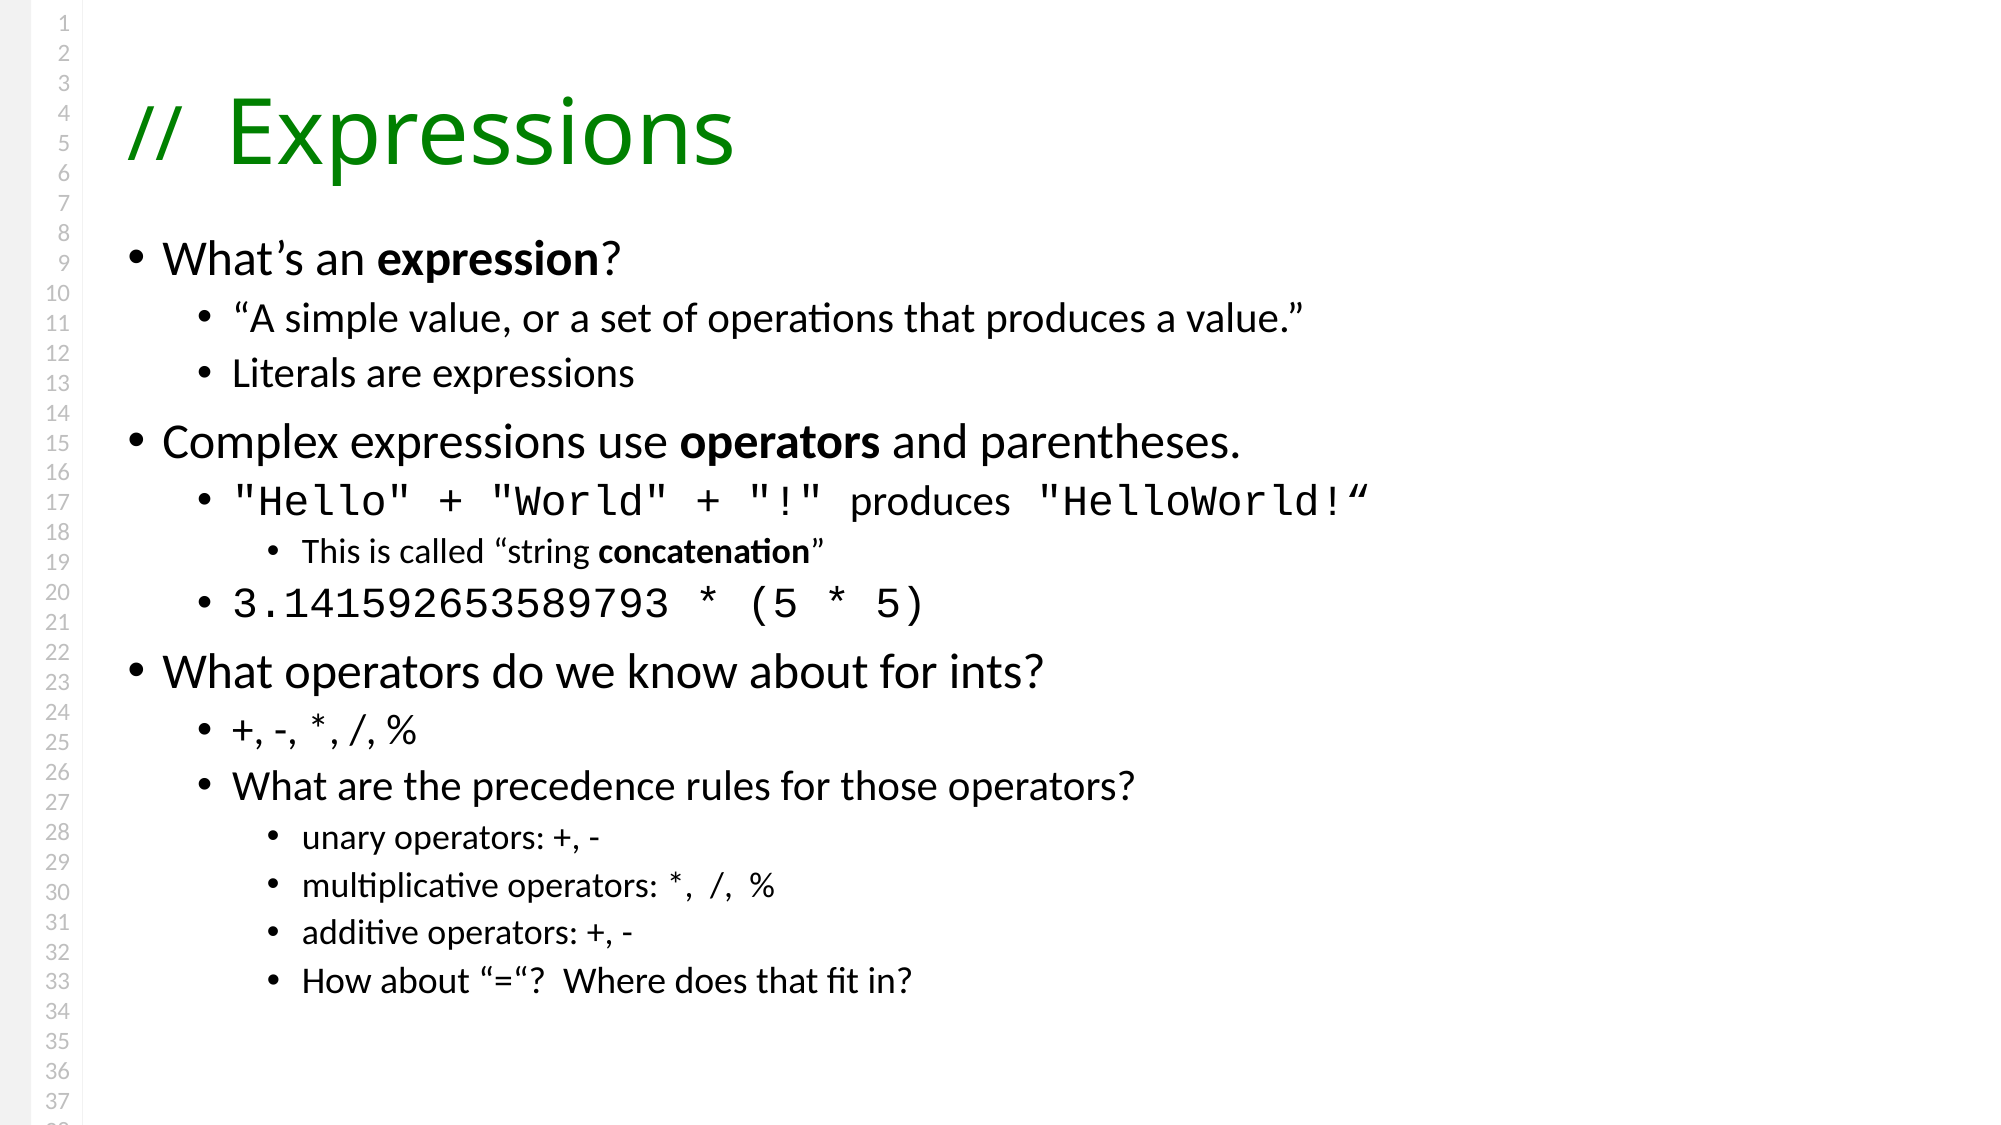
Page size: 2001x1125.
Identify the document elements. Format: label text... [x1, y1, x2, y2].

title Expressions [210, 59, 1913, 210]
list What’s an expression? “A simple value, or a set of operations that produces a value.” Literals are expressions Complex expressions use operators and parentheses. "Hello" + "World" + "!" produces "HelloWorld!“ This is called “string concatenation” 3.141592653589793 * (5 * 5) What operators do we know about for ints? +, -, *, /, % What are the precedence rules for those operators? unary operators: +, - multiplicative operators: *, /, % additive operators: +, - How about “=“? Where does that fit in? [112, 224, 1913, 1013]
